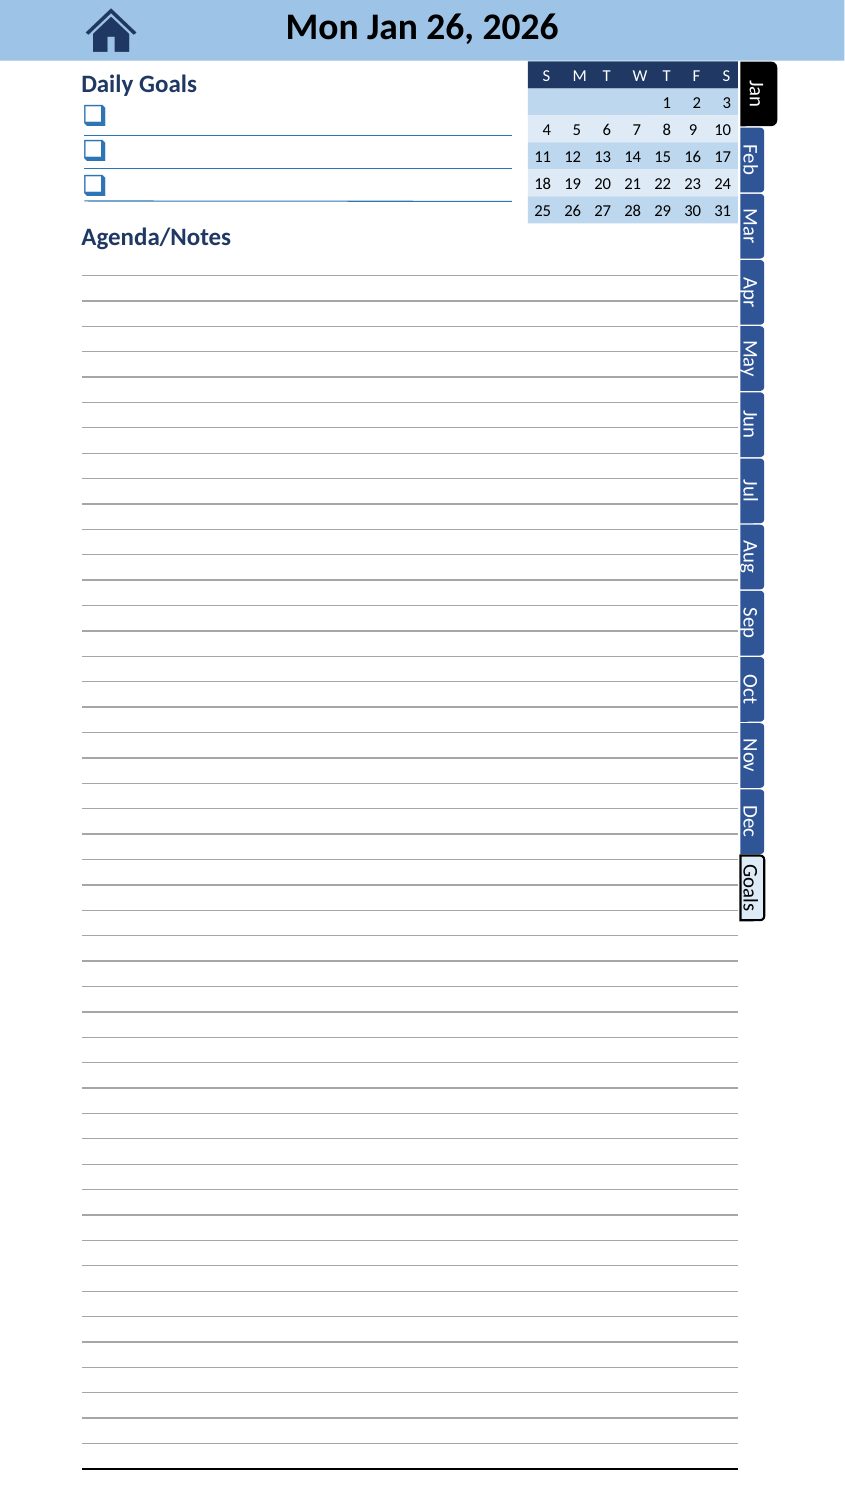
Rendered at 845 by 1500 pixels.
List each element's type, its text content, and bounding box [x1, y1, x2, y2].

picture [82, 1, 140, 59]
list Mon Jan 26, 2026 [190, 0, 655, 61]
